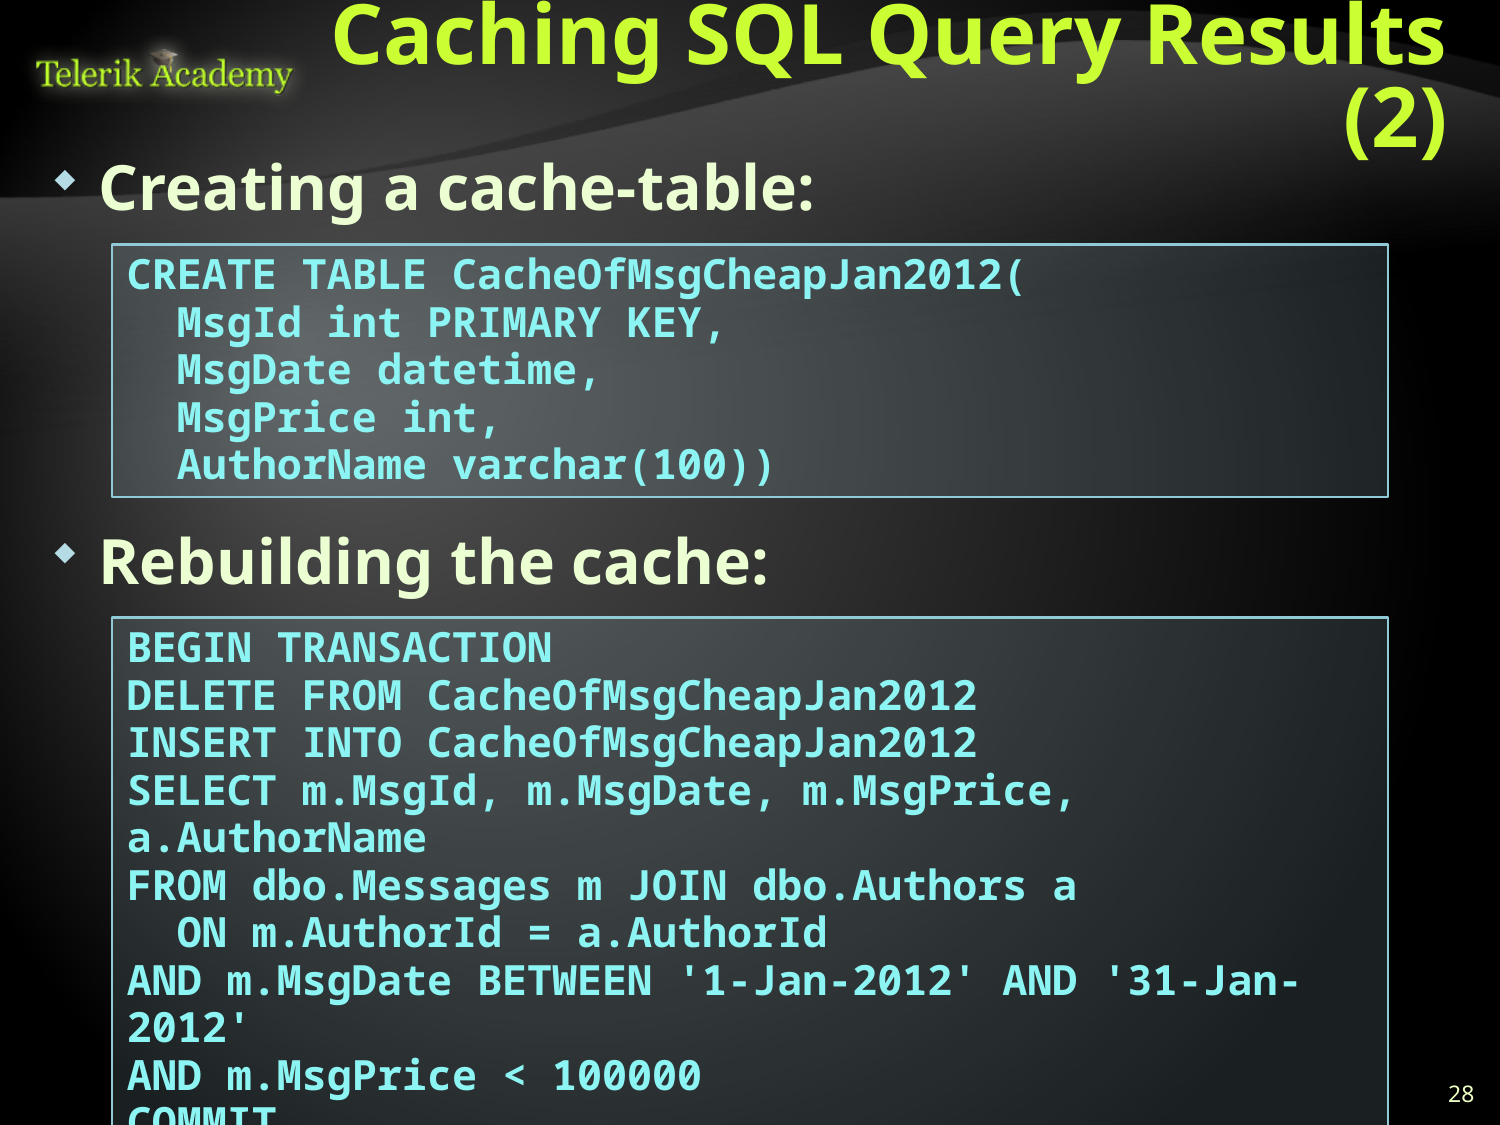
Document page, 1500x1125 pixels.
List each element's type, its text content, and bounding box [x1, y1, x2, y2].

text_box CREATE TABLE CacheOfMsgCheapJan2012( MsgId int PRIMARY KEY, MsgDate datetime, MsgPrice int, AuthorName varchar(100)) [112, 244, 1388, 497]
list Creating a cache-table: Rebuilding the cache: [37, 137, 1463, 1100]
picture [1464, 1094, 1471, 1101]
picture [24, 37, 300, 108]
text_box BEGIN TRANSACTION DELETE FROM CacheOfMsgCheapJan2012 INSERT INTO CacheOfMsgCheapJan2012 SELECT m.MsgId, m.MsgDate, m.MsgPrice, a.AuthorName FROM dbo.Messages m JOIN dbo.Authors a ON m.AuthorId = a.AuthorId AND m.MsgDate BETWEEN '1-Jan-2012' AND '31-Jan-2012' AND m.MsgPrice < 100000 COMMIT [112, 617, 1388, 1125]
title Caching SQL Query Results (2) [300, 12, 1463, 137]
picture [0, 0, 1500, 1125]
